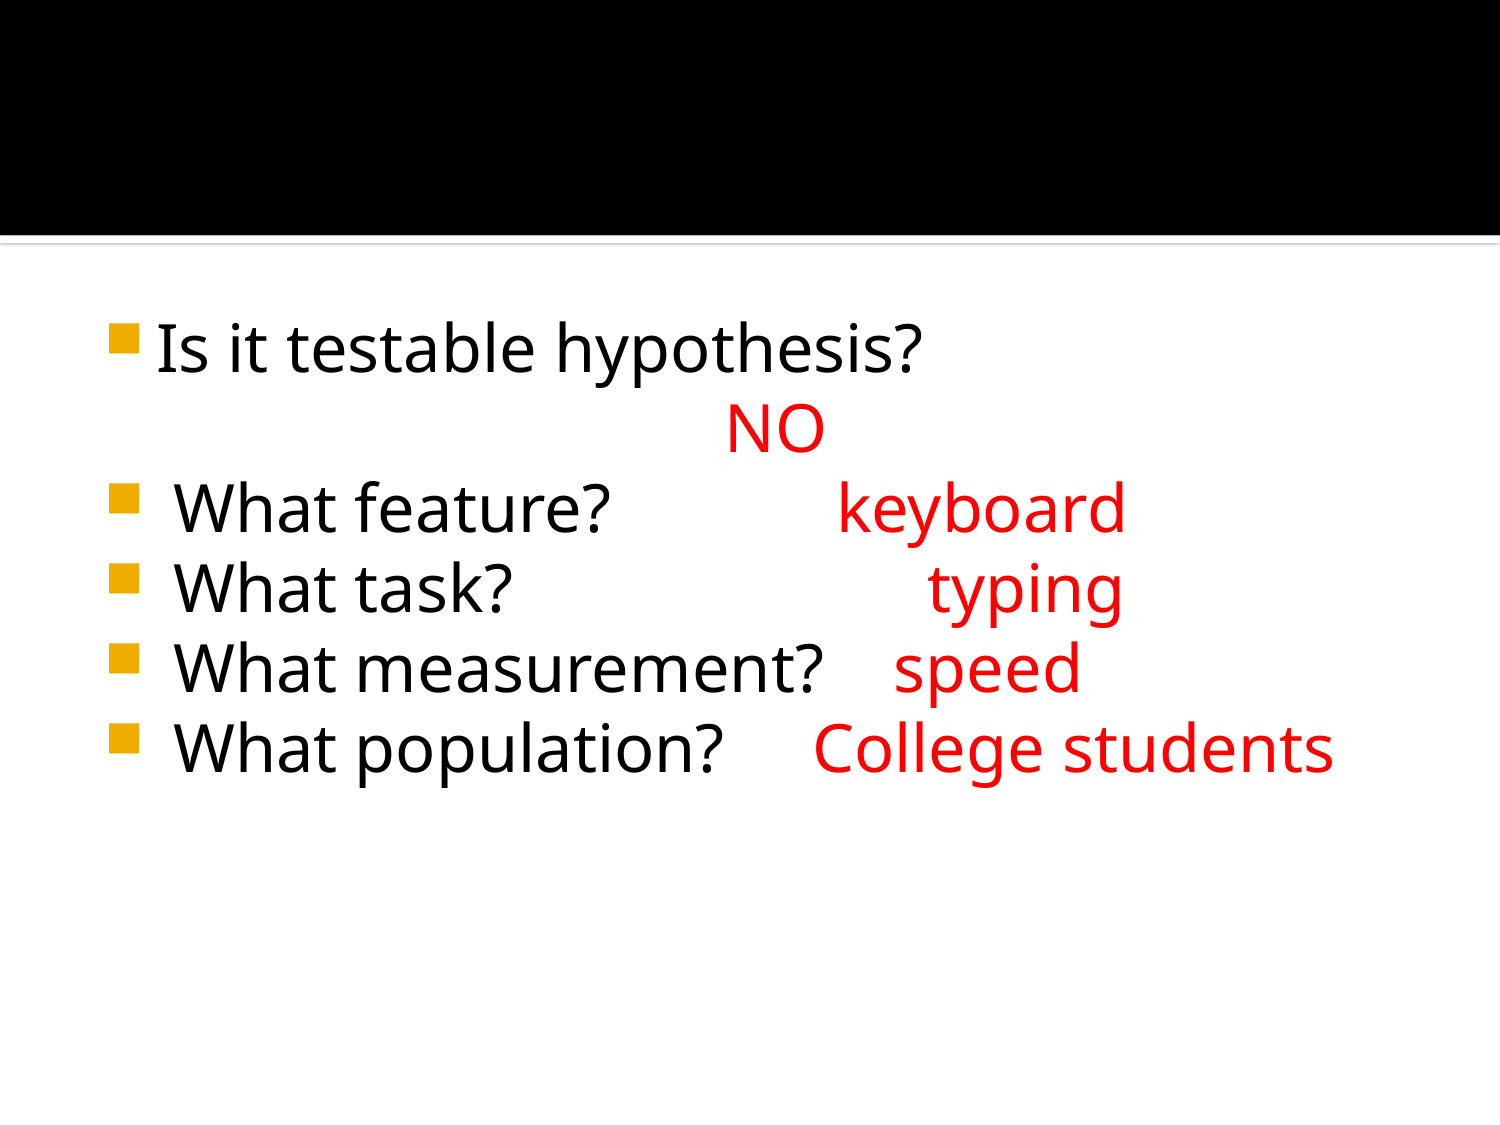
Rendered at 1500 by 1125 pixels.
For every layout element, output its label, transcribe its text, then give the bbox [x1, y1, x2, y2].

list Is it testable hypothesis? NO What feature? keyboard What task? typing What measurement? speed What population? College students [75, 291, 1425, 1050]
